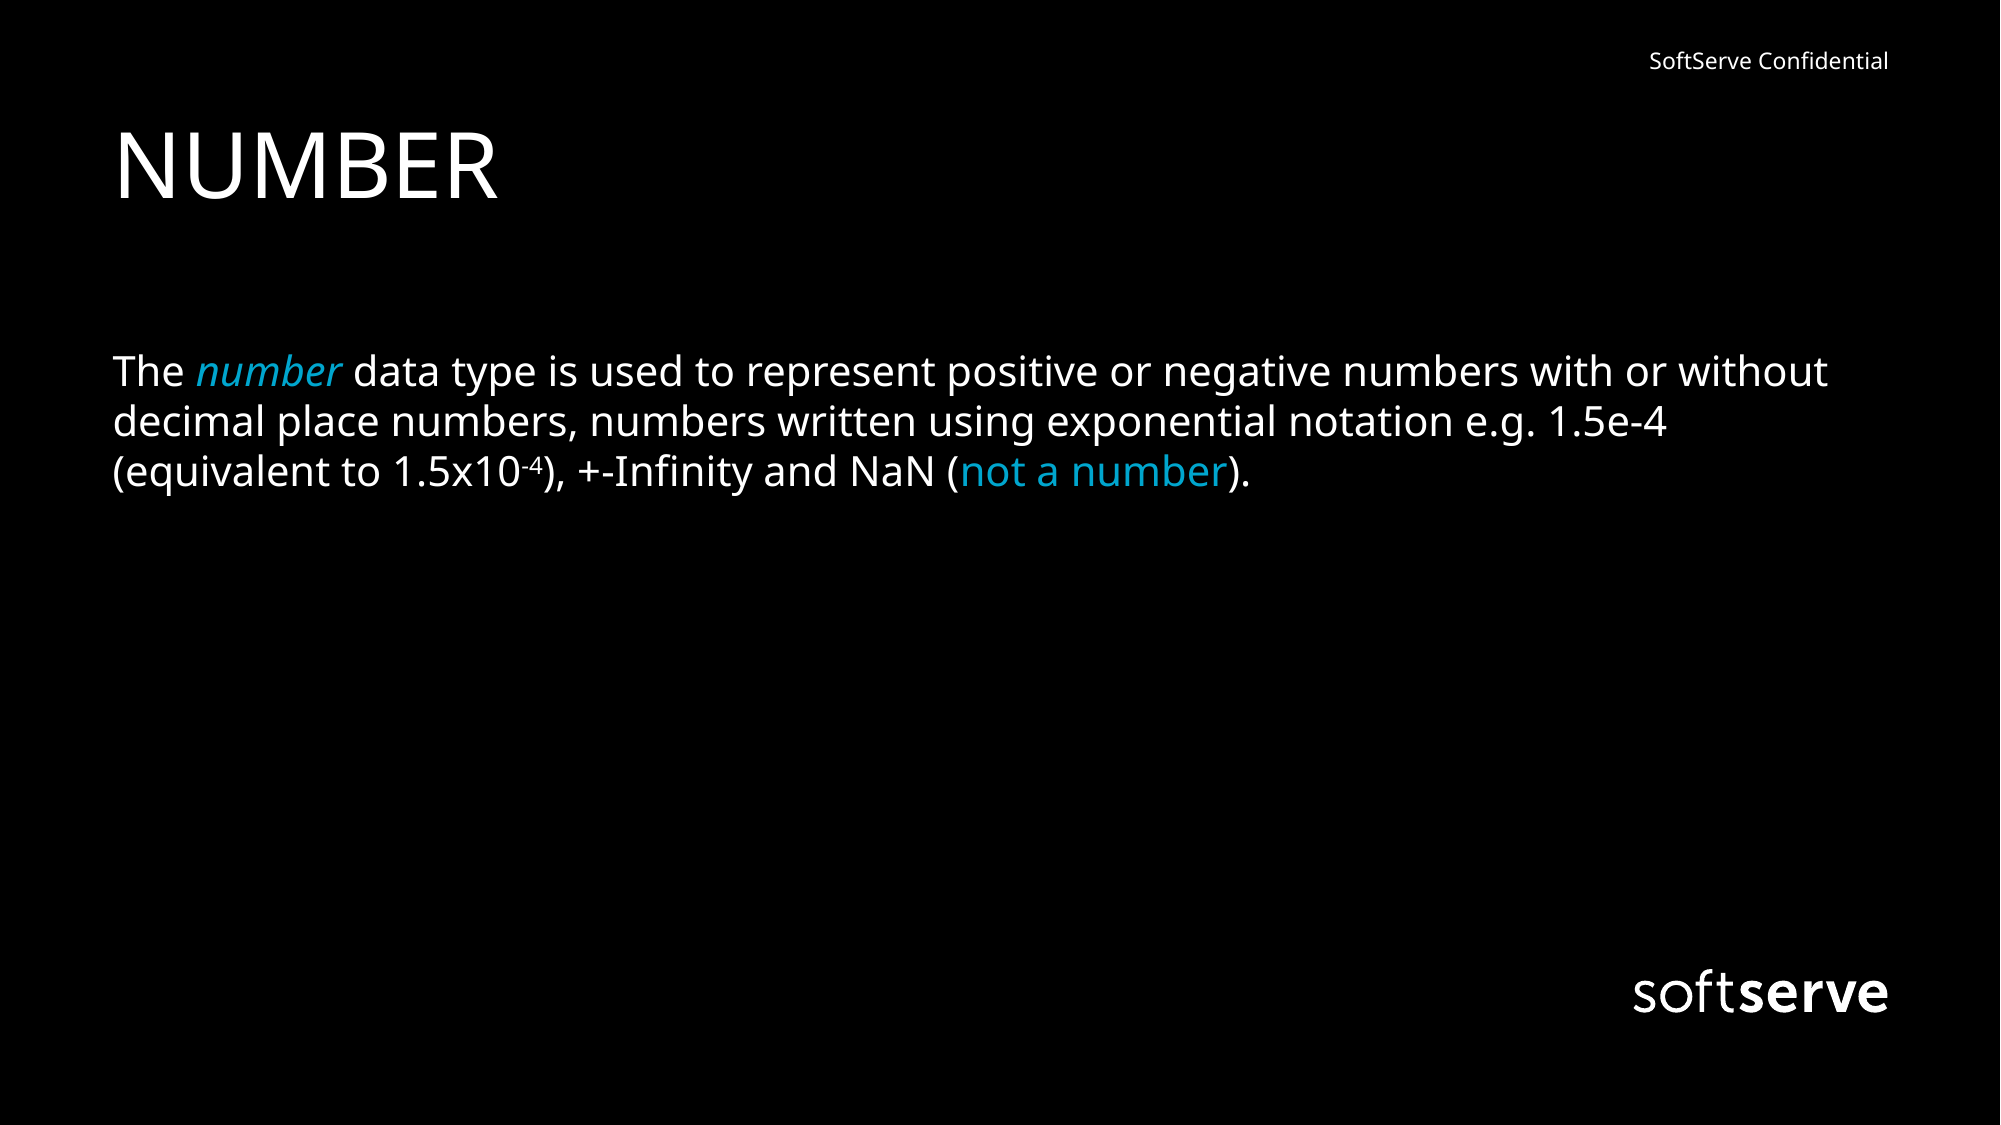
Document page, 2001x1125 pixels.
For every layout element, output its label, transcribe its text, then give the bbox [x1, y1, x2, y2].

list The number data type is used to represent positive or negative numbers with or without decimal place numbers, numbers written using exponential notation e.g. 1.5e-4 (equivalent to 1.5x10-4), +-Infinity and NaN (not a number). [112, 337, 1888, 900]
title NUMBER [112, 112, 1888, 225]
